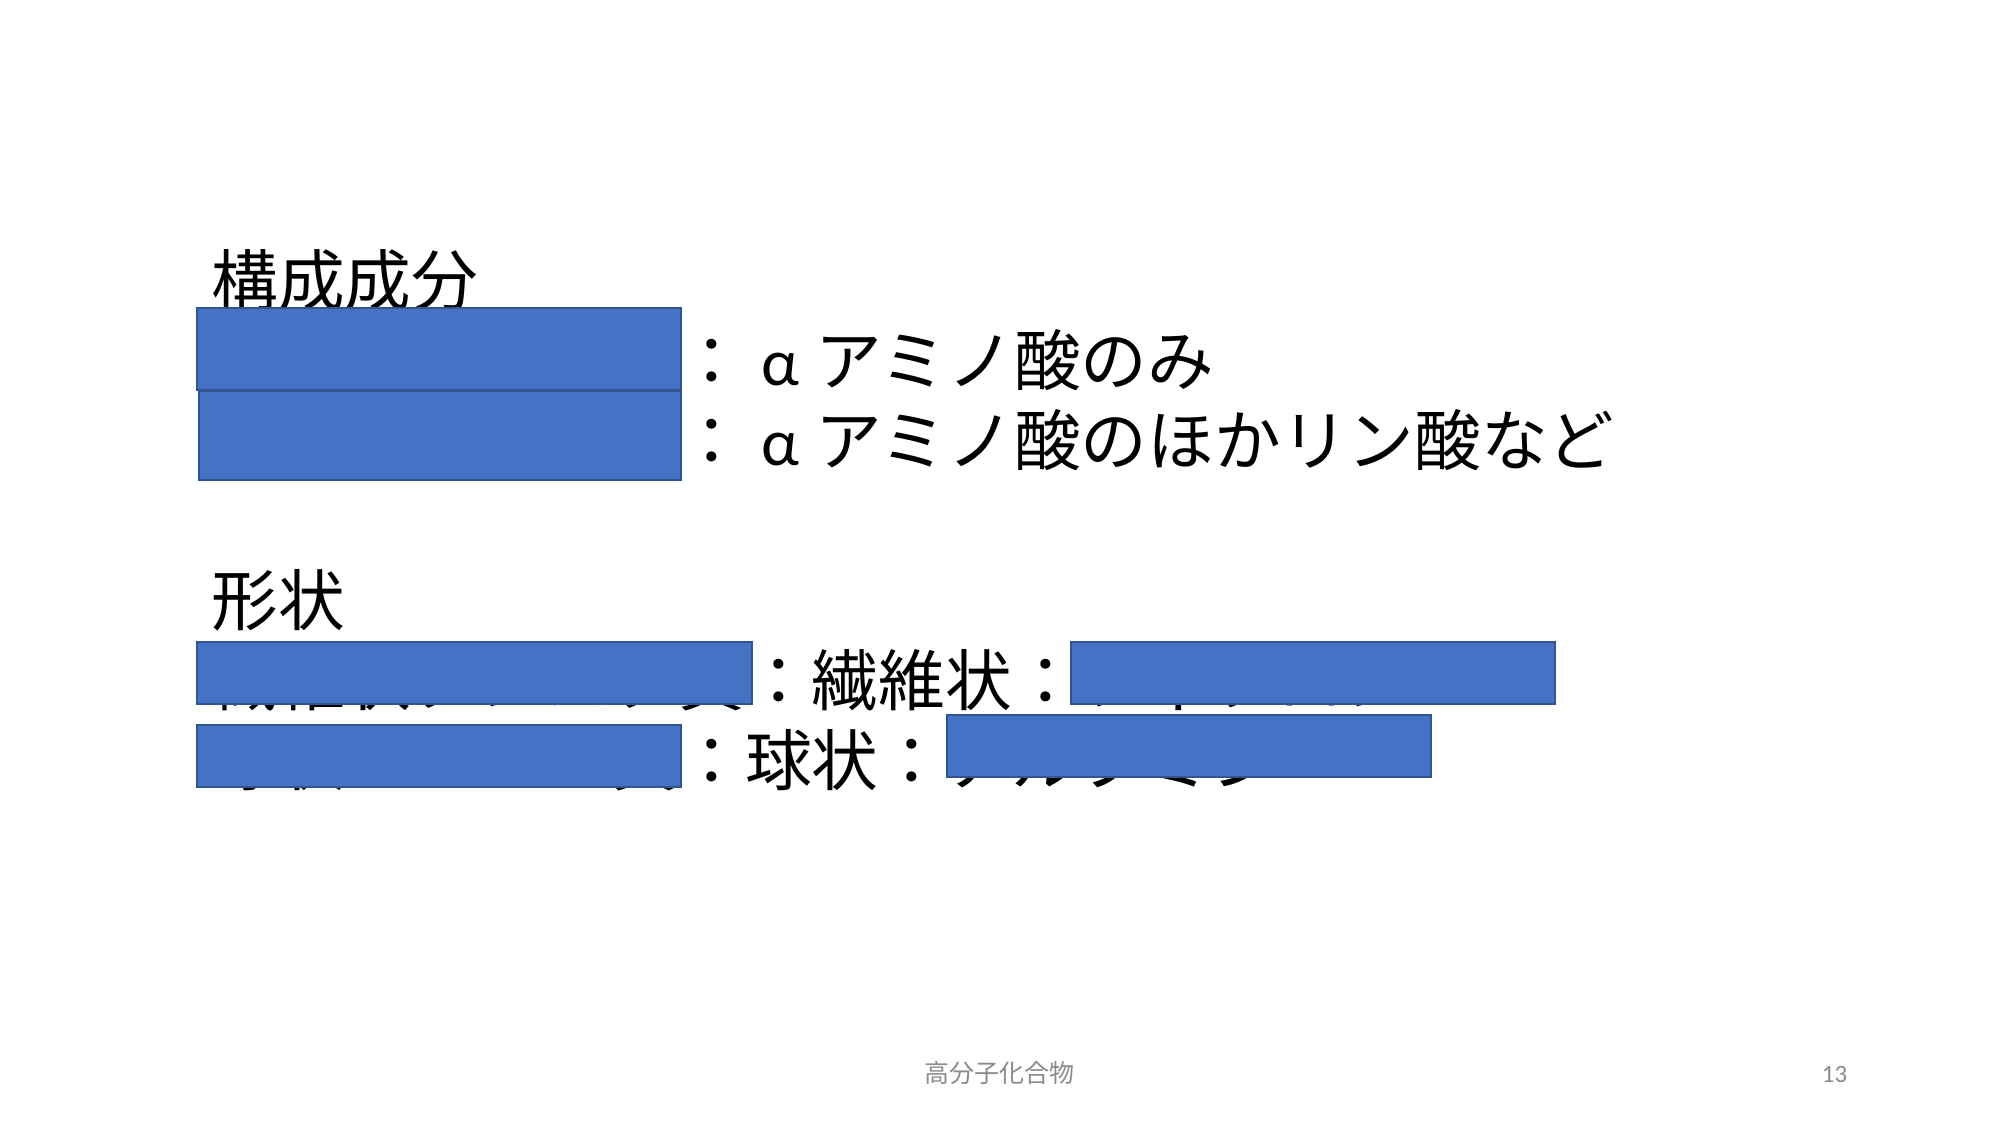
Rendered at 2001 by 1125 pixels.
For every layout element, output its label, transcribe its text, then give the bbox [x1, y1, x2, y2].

text_box [196, 307, 682, 391]
text_box 構成成分 単純タンパク質：αアミノ酸のみ 複合タンパク質：αアミノ酸のほかリン酸など 形状 繊維状タンパク質：繊維状：フィブロン 球状タンパク質：球状：アルブミン [196, 231, 1697, 807]
text_box [196, 724, 682, 788]
footer 高分子化合物 [662, 1042, 1338, 1103]
text_box [198, 390, 682, 481]
slide_number 13 [1412, 1042, 1863, 1103]
text_box [946, 714, 1432, 778]
text_box [196, 641, 753, 705]
text_box [1070, 641, 1556, 705]
